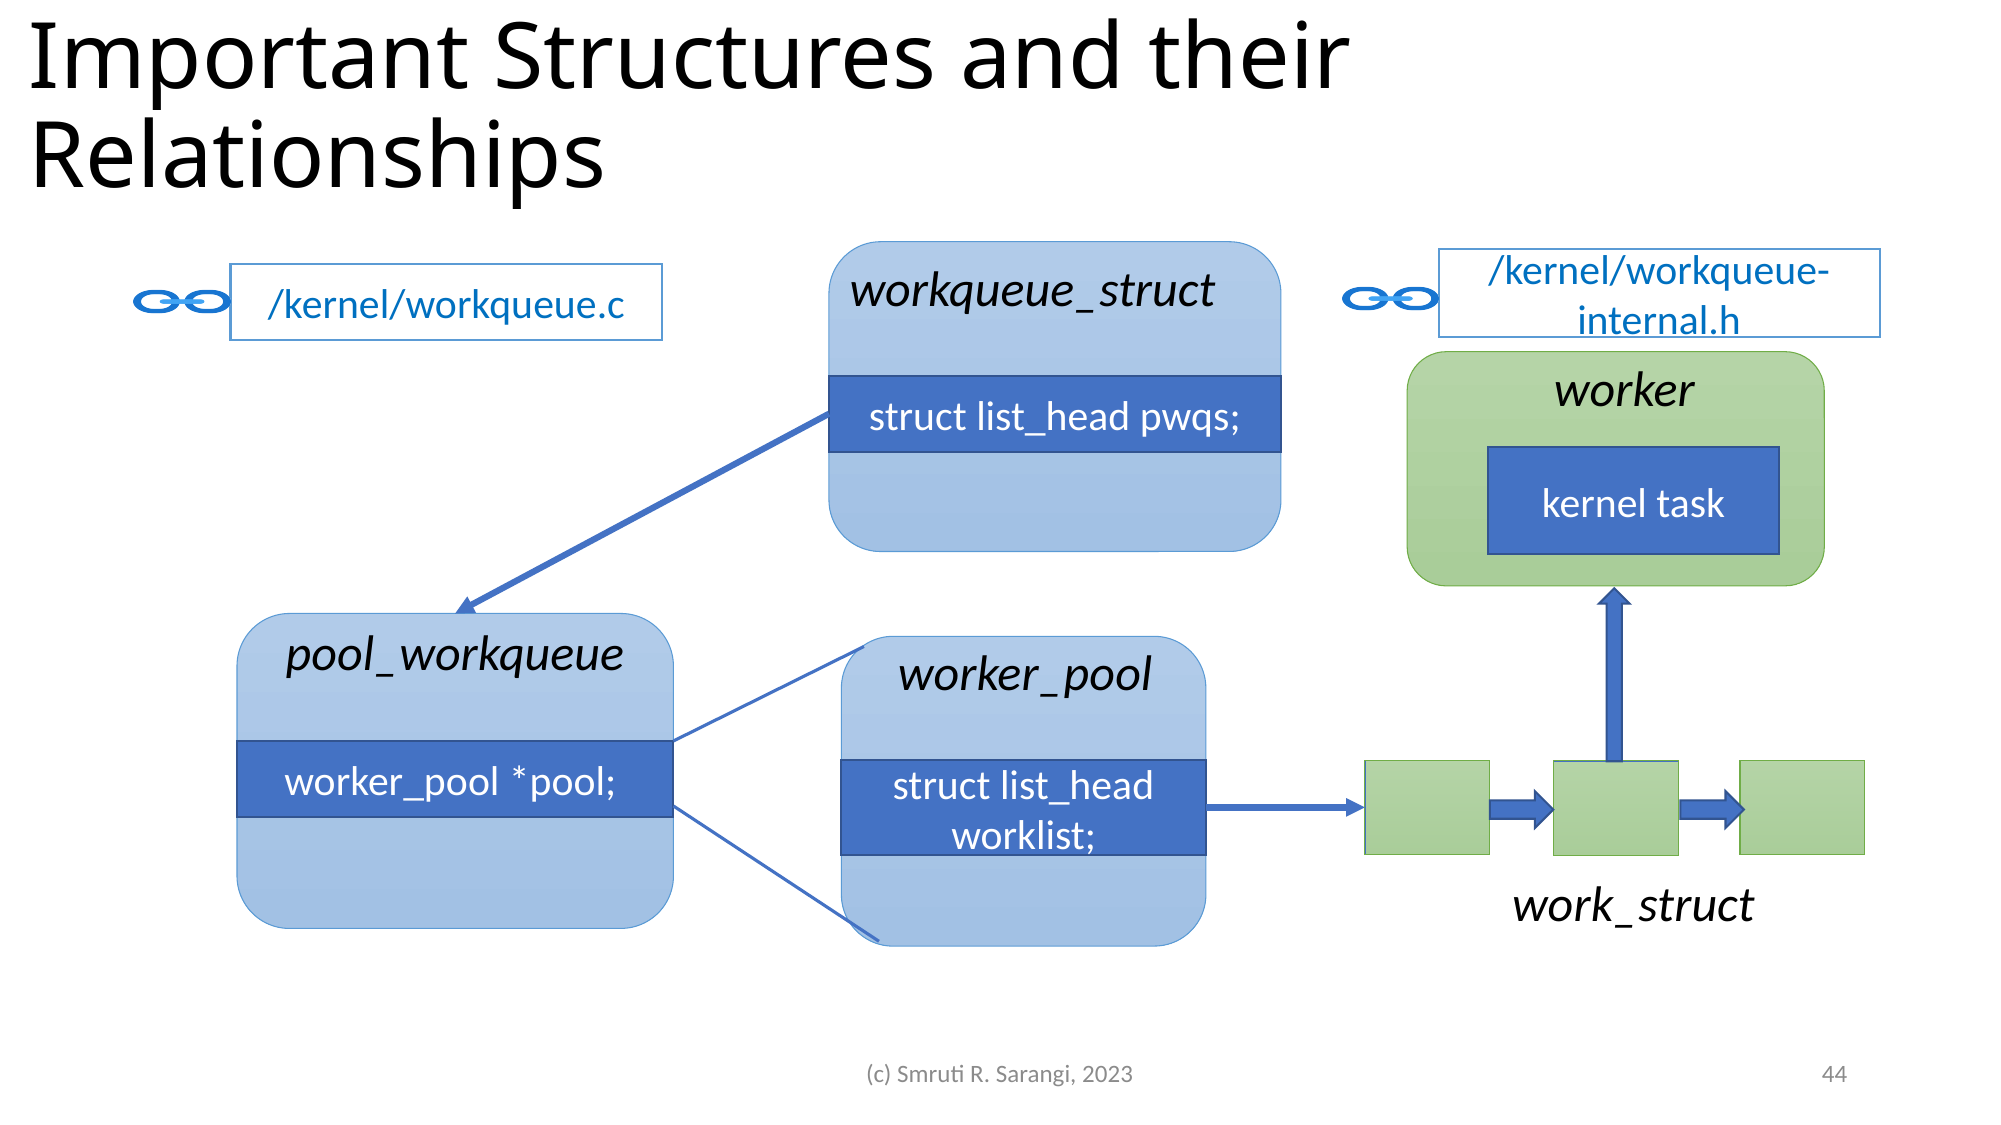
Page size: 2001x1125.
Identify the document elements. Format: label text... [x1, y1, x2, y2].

text_box pool_workqueue [270, 613, 640, 689]
text_box [1739, 760, 1865, 855]
text_box [1488, 788, 1555, 831]
text_box workqueue_struct [834, 249, 1231, 324]
text_box [1553, 760, 1679, 856]
picture [1341, 270, 1439, 327]
text_box worker [1539, 349, 1711, 425]
slide_number 44 [1412, 1042, 1863, 1103]
text_box struct list_head worklist; [840, 759, 1207, 856]
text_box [673, 646, 864, 741]
text_box work_struct [1497, 864, 1770, 939]
picture [133, 273, 231, 330]
text_box struct list_head pwqs; [828, 375, 1282, 453]
text_box [1406, 351, 1825, 587]
text_box worker_pool [883, 633, 1168, 709]
text_box [1596, 586, 1633, 763]
text_box [236, 818, 673, 929]
text_box [1364, 760, 1490, 855]
text_box [828, 241, 1282, 375]
text_box [236, 616, 673, 740]
text_box [1679, 788, 1746, 831]
text_box /kernel/workqueue.c [229, 263, 663, 341]
text_box kernel task [1487, 446, 1780, 555]
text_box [455, 413, 829, 614]
text_box /kernel/workqueue-internal.h [1438, 248, 1881, 338]
text_box [840, 636, 1207, 759]
title Important Structures and their Relationships [13, 0, 1739, 218]
text_box [871, 856, 1207, 947]
footer (c) Smruti R. Sarangi, 2023 [662, 1042, 1338, 1103]
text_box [673, 805, 879, 942]
text_box [829, 453, 1282, 553]
text_box worker_pool *pool; [236, 740, 674, 818]
